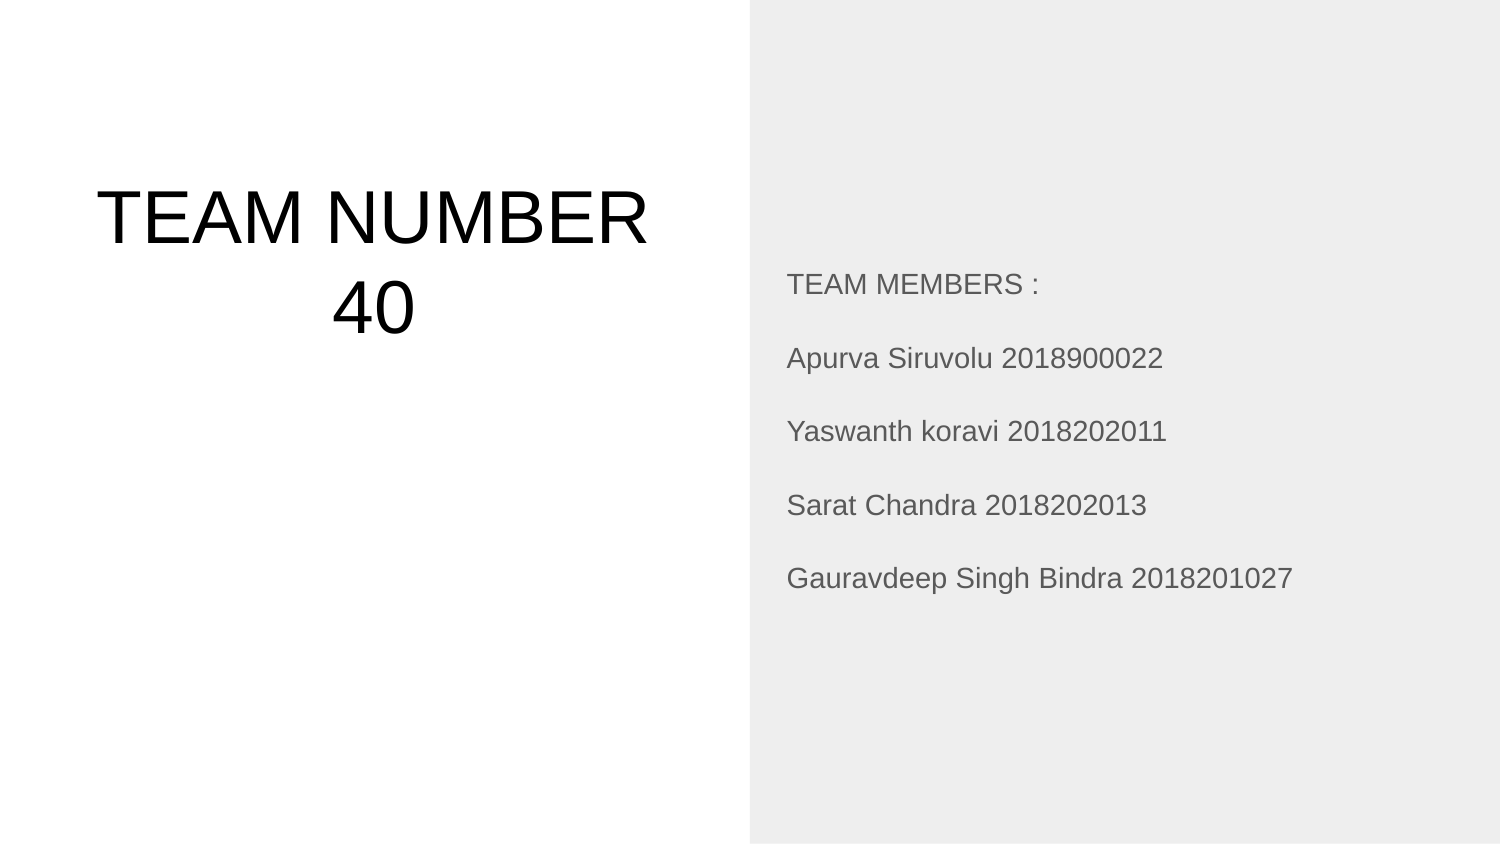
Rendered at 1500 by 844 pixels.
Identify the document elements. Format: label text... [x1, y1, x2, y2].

title TEAM NUMBER 40 [43, 177, 705, 364]
list TEAM MEMBERS : Apurva Siruvolu 2018900022 Yaswanth koravi 2018202011 Sarat Chandra 2018202013 Gauravdeep Singh Bindra 2018201027 [771, 127, 1455, 734]
